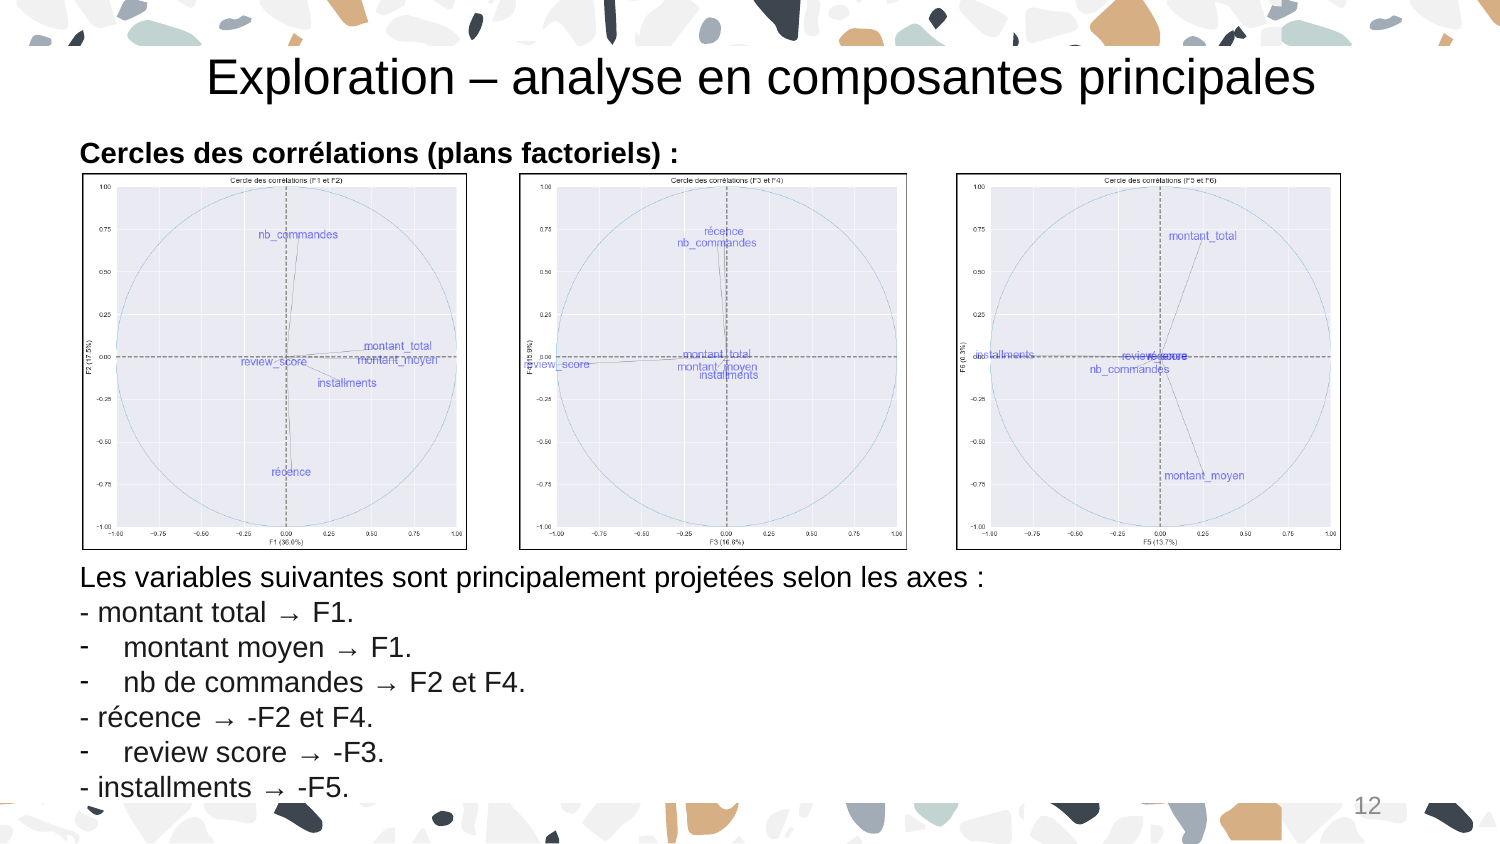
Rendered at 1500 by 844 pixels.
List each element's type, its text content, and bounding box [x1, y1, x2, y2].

text_box Exploration – analyse en composantes principales [123, 33, 1399, 117]
slide_number 12 [1059, 811, 1397, 828]
text_box Cercles des corrélations (plans factoriels) : Les variables suivantes sont principalement projetées selon les axes : - montant total → F1. montant moyen → F1. nb de commandes → F2 et F4. - récence → -F2 et F4. review score → -F3. - installments → -F5. [64, 126, 1436, 811]
picture [519, 173, 907, 551]
picture [82, 173, 467, 551]
text_box [17, 114, 1471, 201]
picture [956, 173, 1341, 551]
